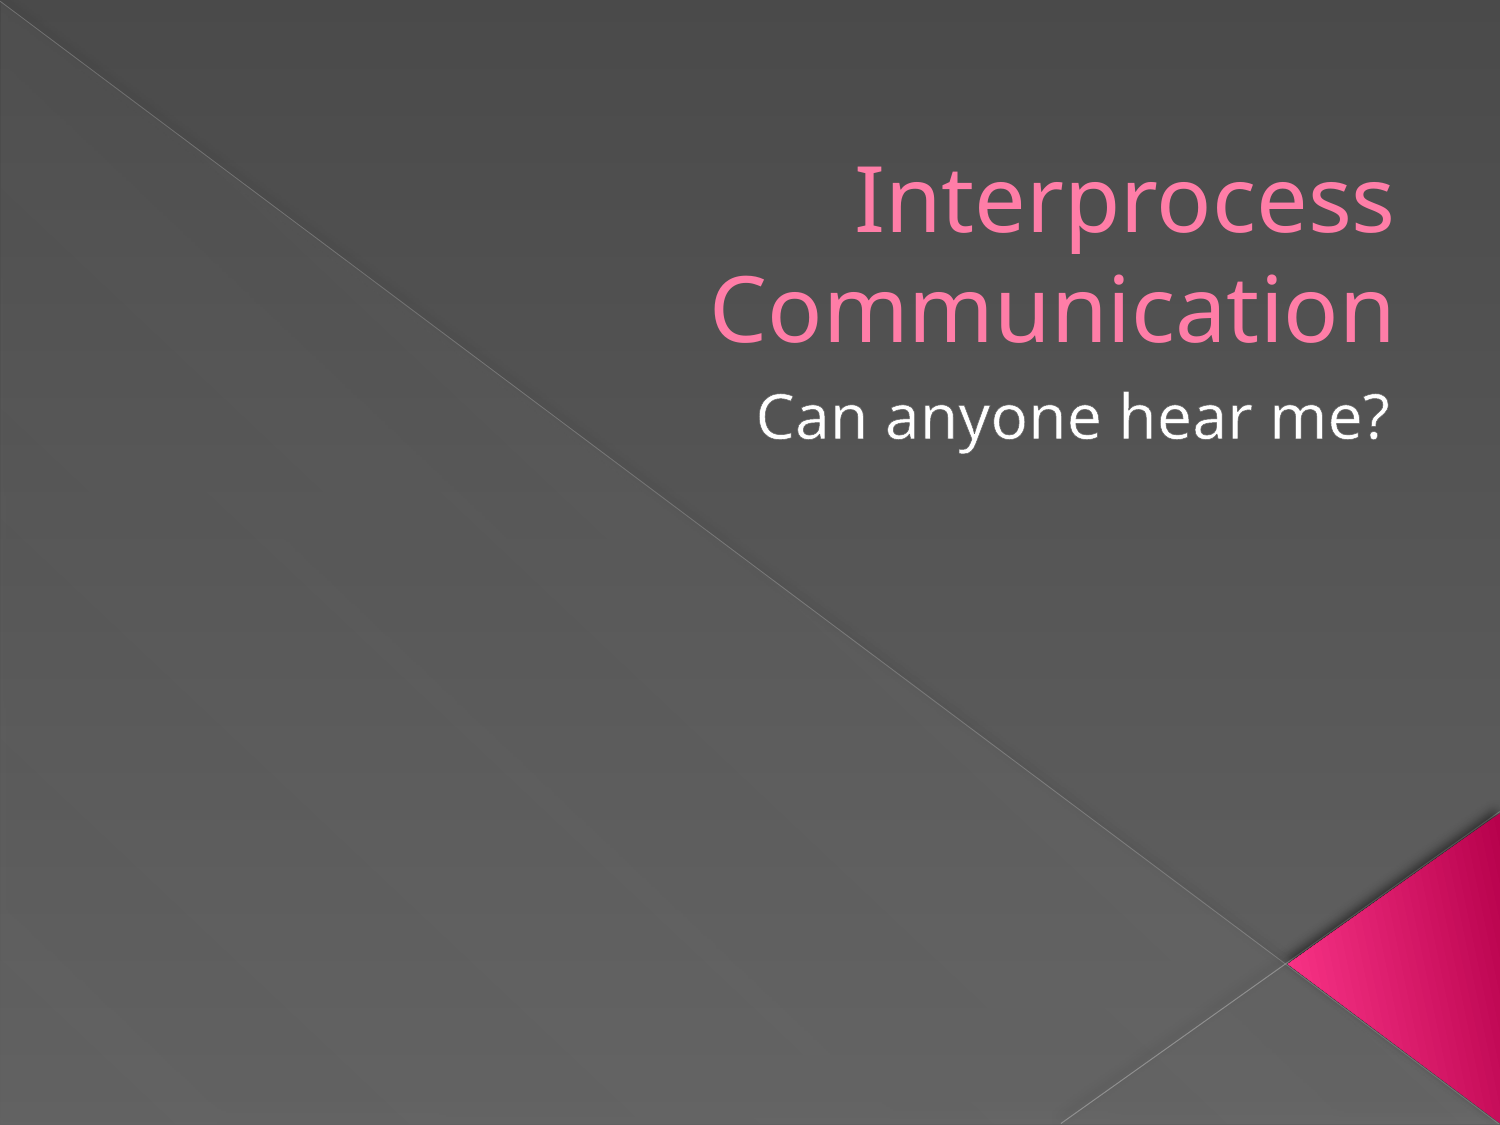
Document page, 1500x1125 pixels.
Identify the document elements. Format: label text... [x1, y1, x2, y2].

subtitle Can anyone hear me? [88, 369, 1412, 657]
title Interprocess Communication [88, 127, 1412, 369]
